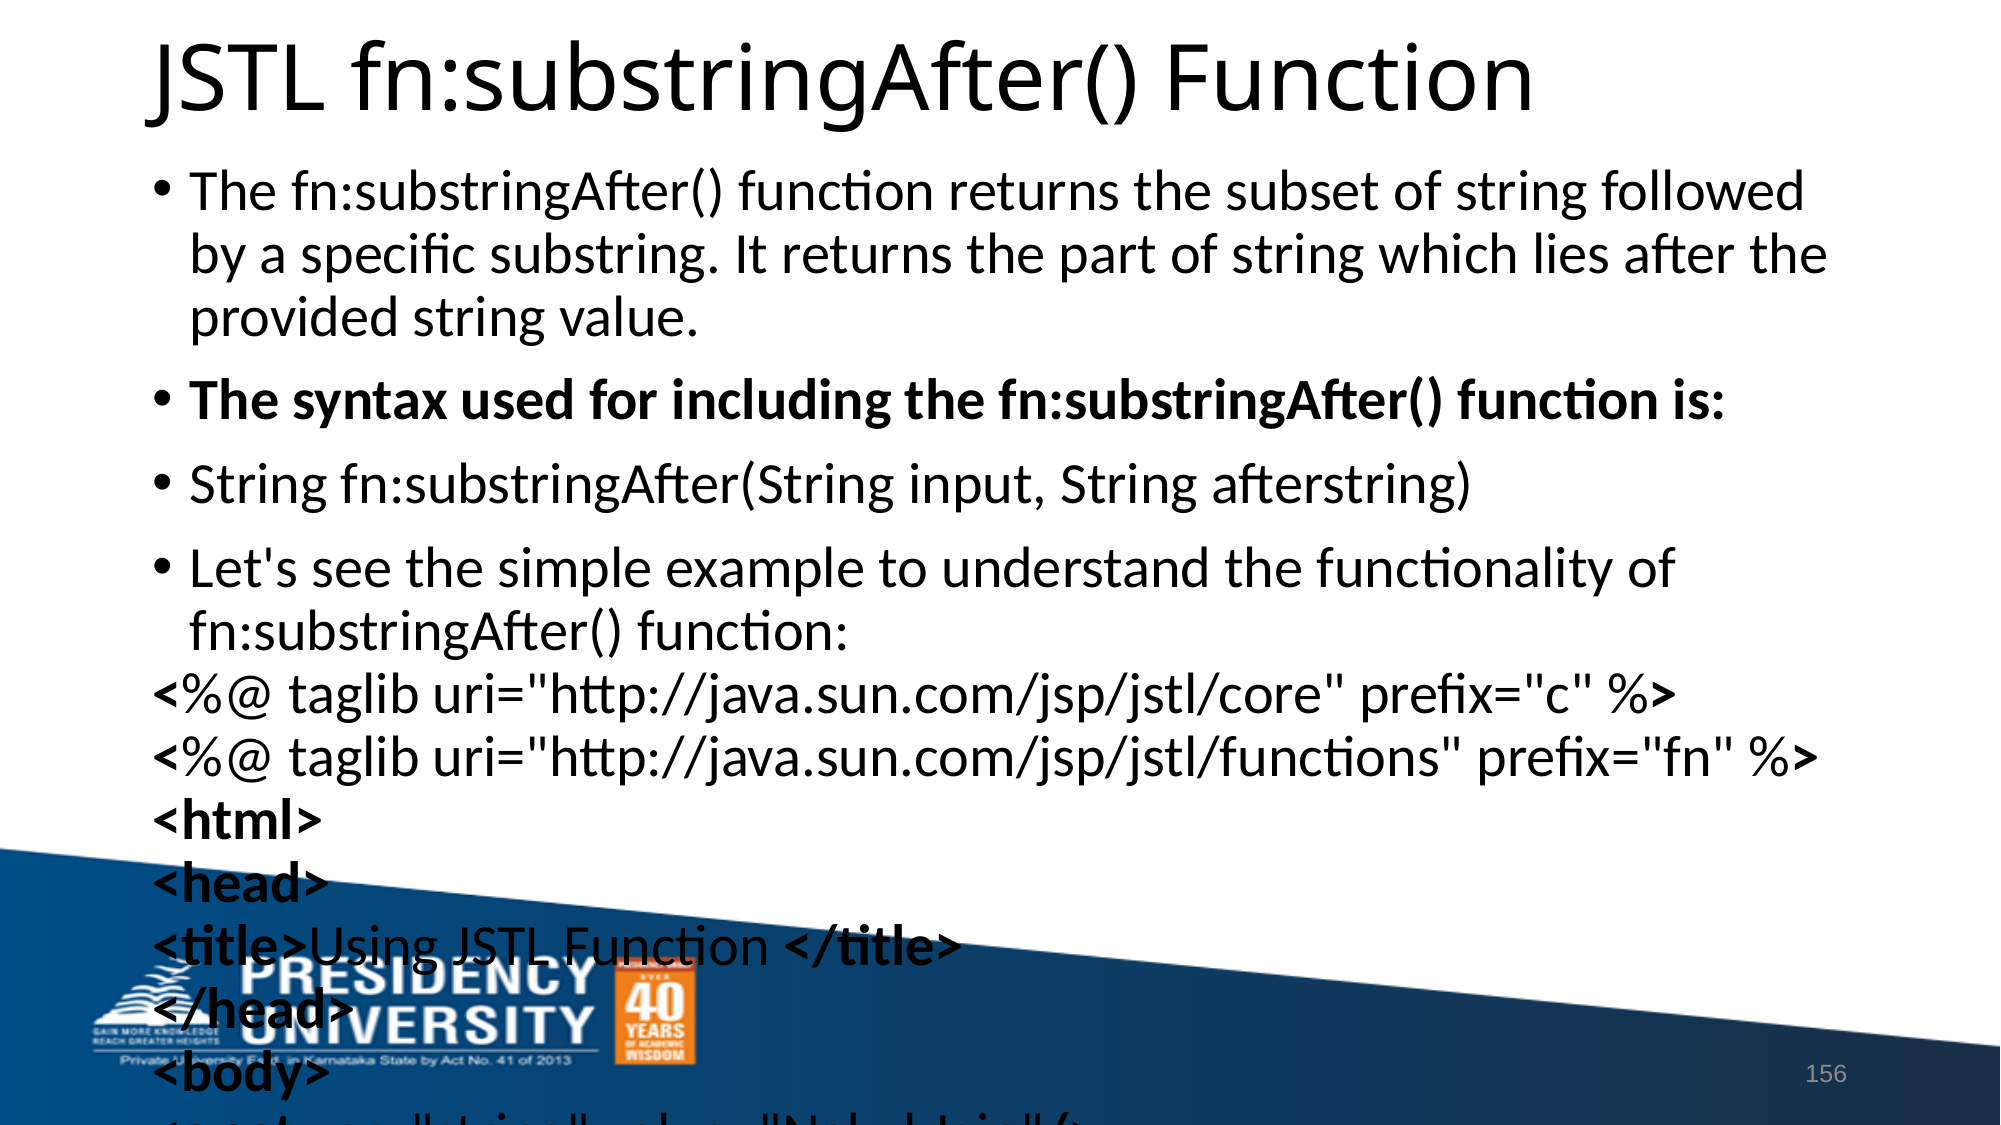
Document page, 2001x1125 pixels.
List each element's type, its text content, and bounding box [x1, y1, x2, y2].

list The fn:substringAfter() function returns the subset of string followed by a specific substring. It returns the part of string which lies after the provided string value. The syntax used for including the fn:substringAfter() function is: String fn:substringAfter(String input, String afterstring) Let's see the simple example to understand the functionality of fn:substringAfter() function: <%@ taglib uri="http://java.sun.com/jsp/jstl/core" prefix="c" %> <%@ taglib uri="http://java.sun.com/jsp/jstl/functions" prefix="fn" %> <html> <head> <title>Using JSTL Function </title> </head> <body> <c:set var="string" value="Nakul Jain"/> ${fn:substringAfter(string, "Nakul")} </body> </html> [137, 152, 1863, 1014]
slide_number 156 [1412, 1042, 1863, 1103]
title JSTL fn:substringAfter() Function [137, 59, 1863, 152]
picture [0, 845, 2000, 1125]
